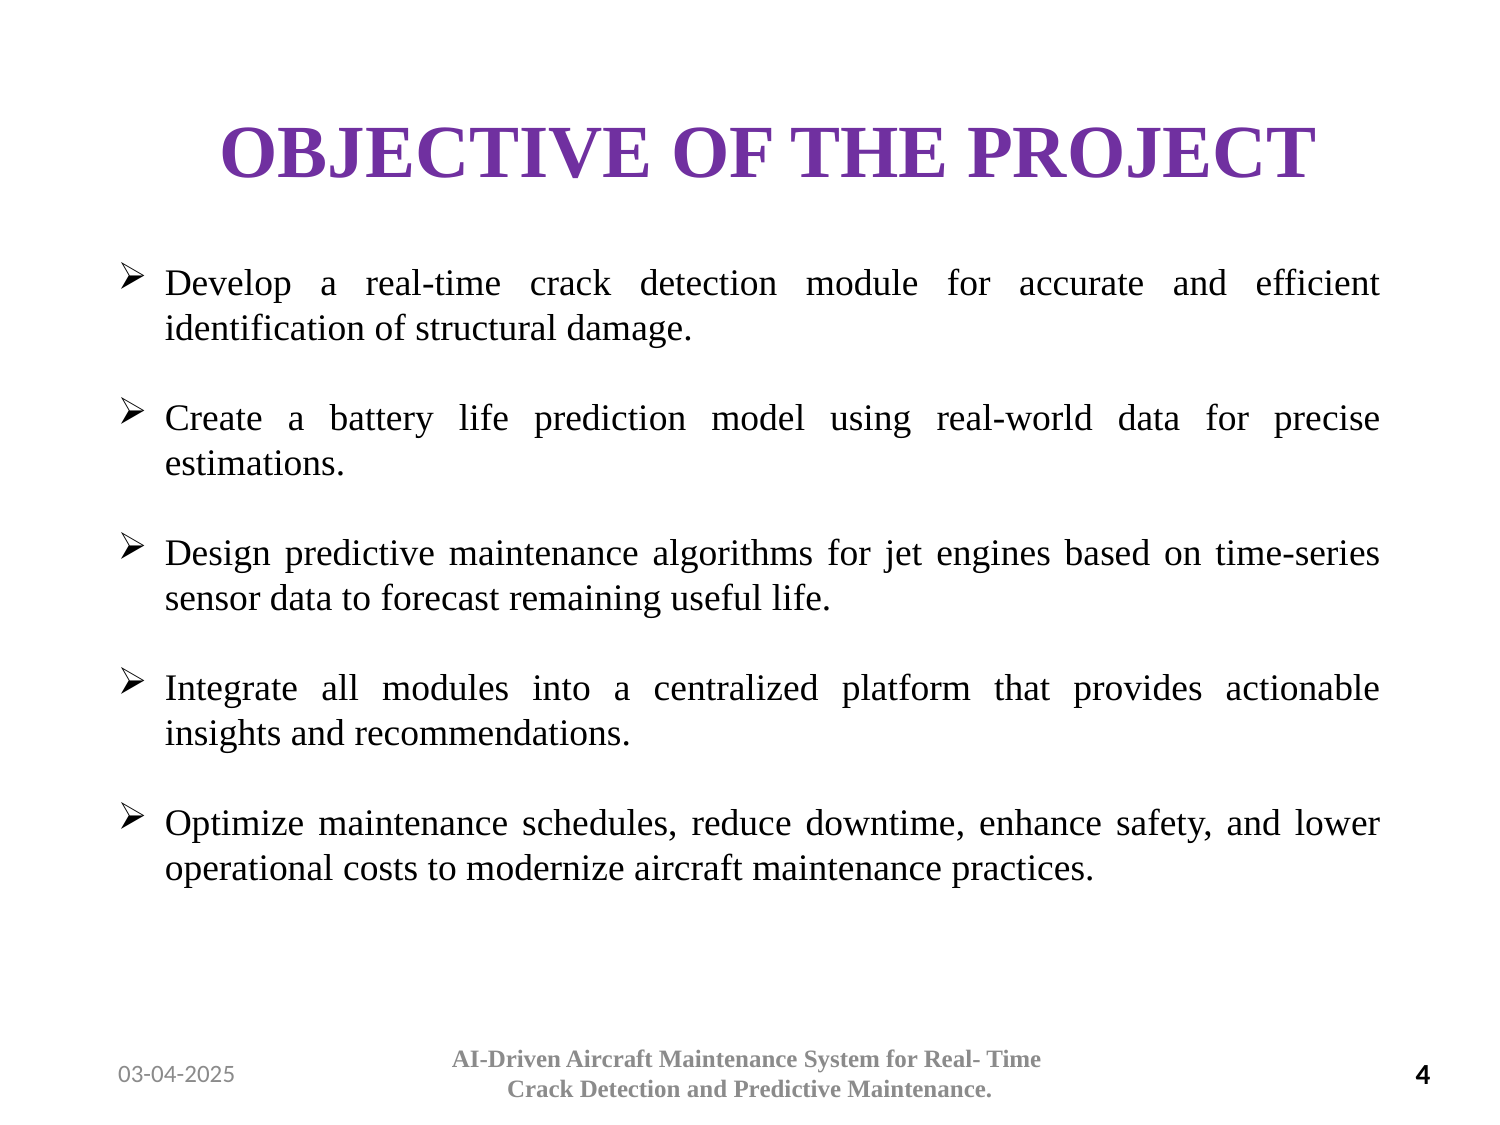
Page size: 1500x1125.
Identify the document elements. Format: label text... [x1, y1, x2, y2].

slide_number 4 [1127, 1042, 1446, 1103]
footer AI-Driven Aircraft Maintenance System for Real- Time Crack Detection and Predictive Maintenance. [373, 1042, 1127, 1103]
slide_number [103, 1042, 373, 1103]
title OBJECTIVE OF THE PROJECT [103, 110, 1397, 198]
text_box Develop a real-time crack detection module for accurate and efficient identification of structural damage. Create a battery life prediction model using real-world data for precise estimations. Design predictive maintenance algorithms for jet engines based on time-series sensor data to forecast remaining useful life. Integrate all modules into a centralized platform that provides actionable insights and recommendations. Optimize maintenance schedules, reduce downtime, enhance safety, and lower operational costs to modernize aircraft maintenance practices. [103, 250, 1397, 896]
